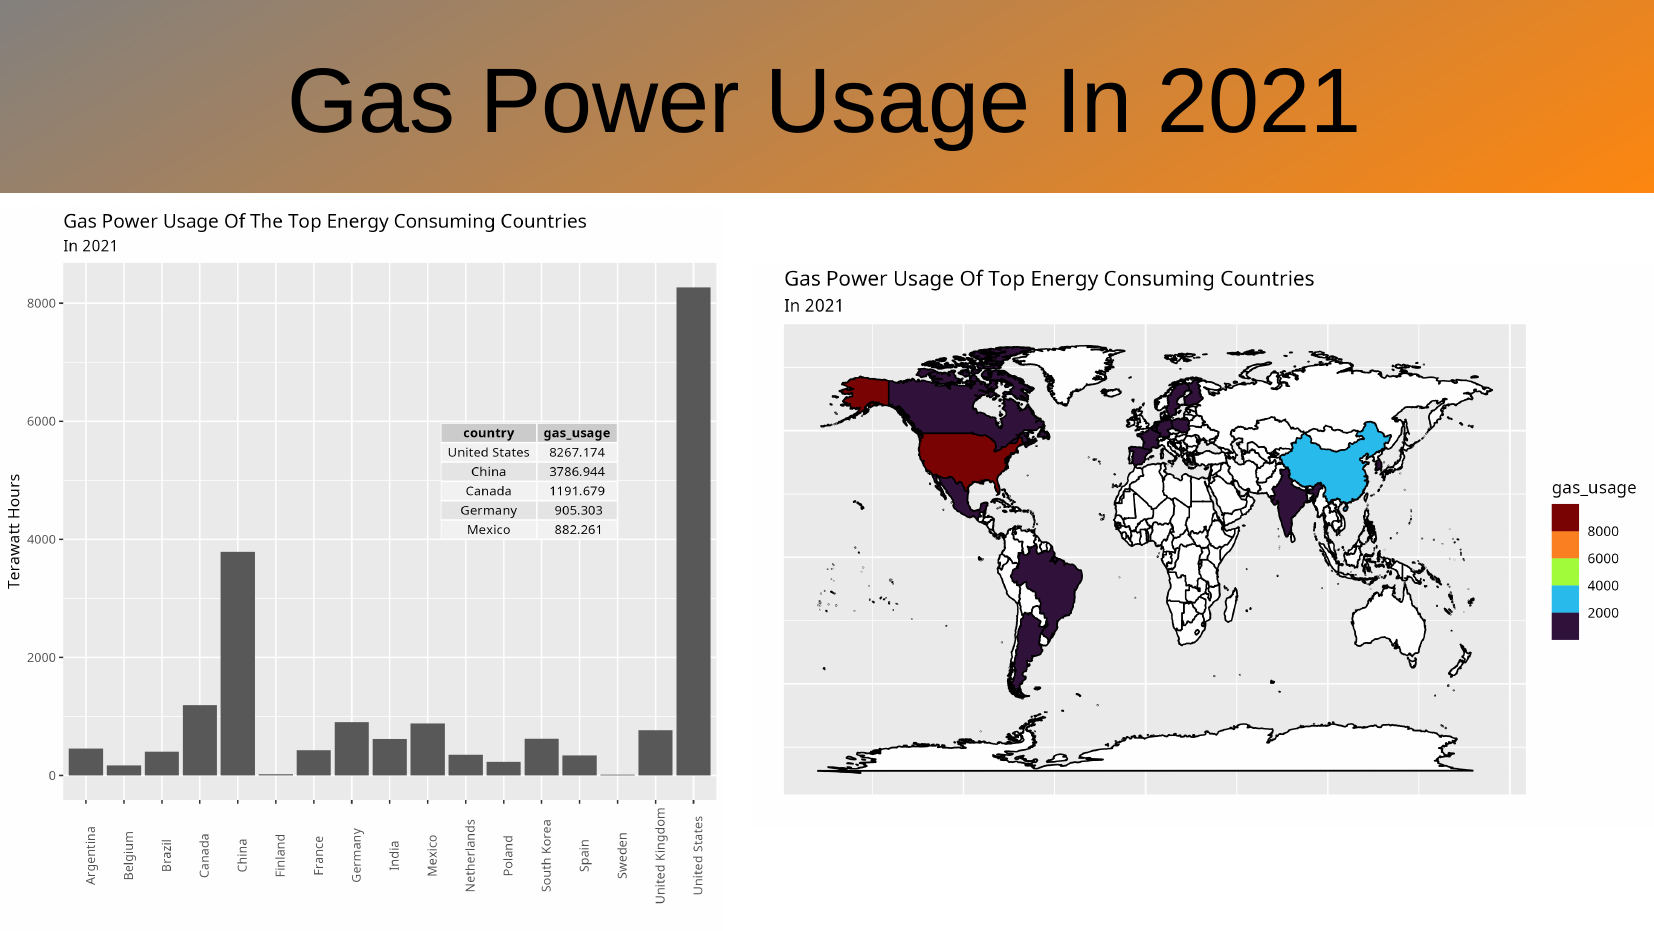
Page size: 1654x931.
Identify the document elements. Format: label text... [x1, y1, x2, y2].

picture [0, 206, 724, 931]
picture [749, 262, 1654, 828]
title Gas Power Usage In 2021 [0, 0, 1654, 193]
